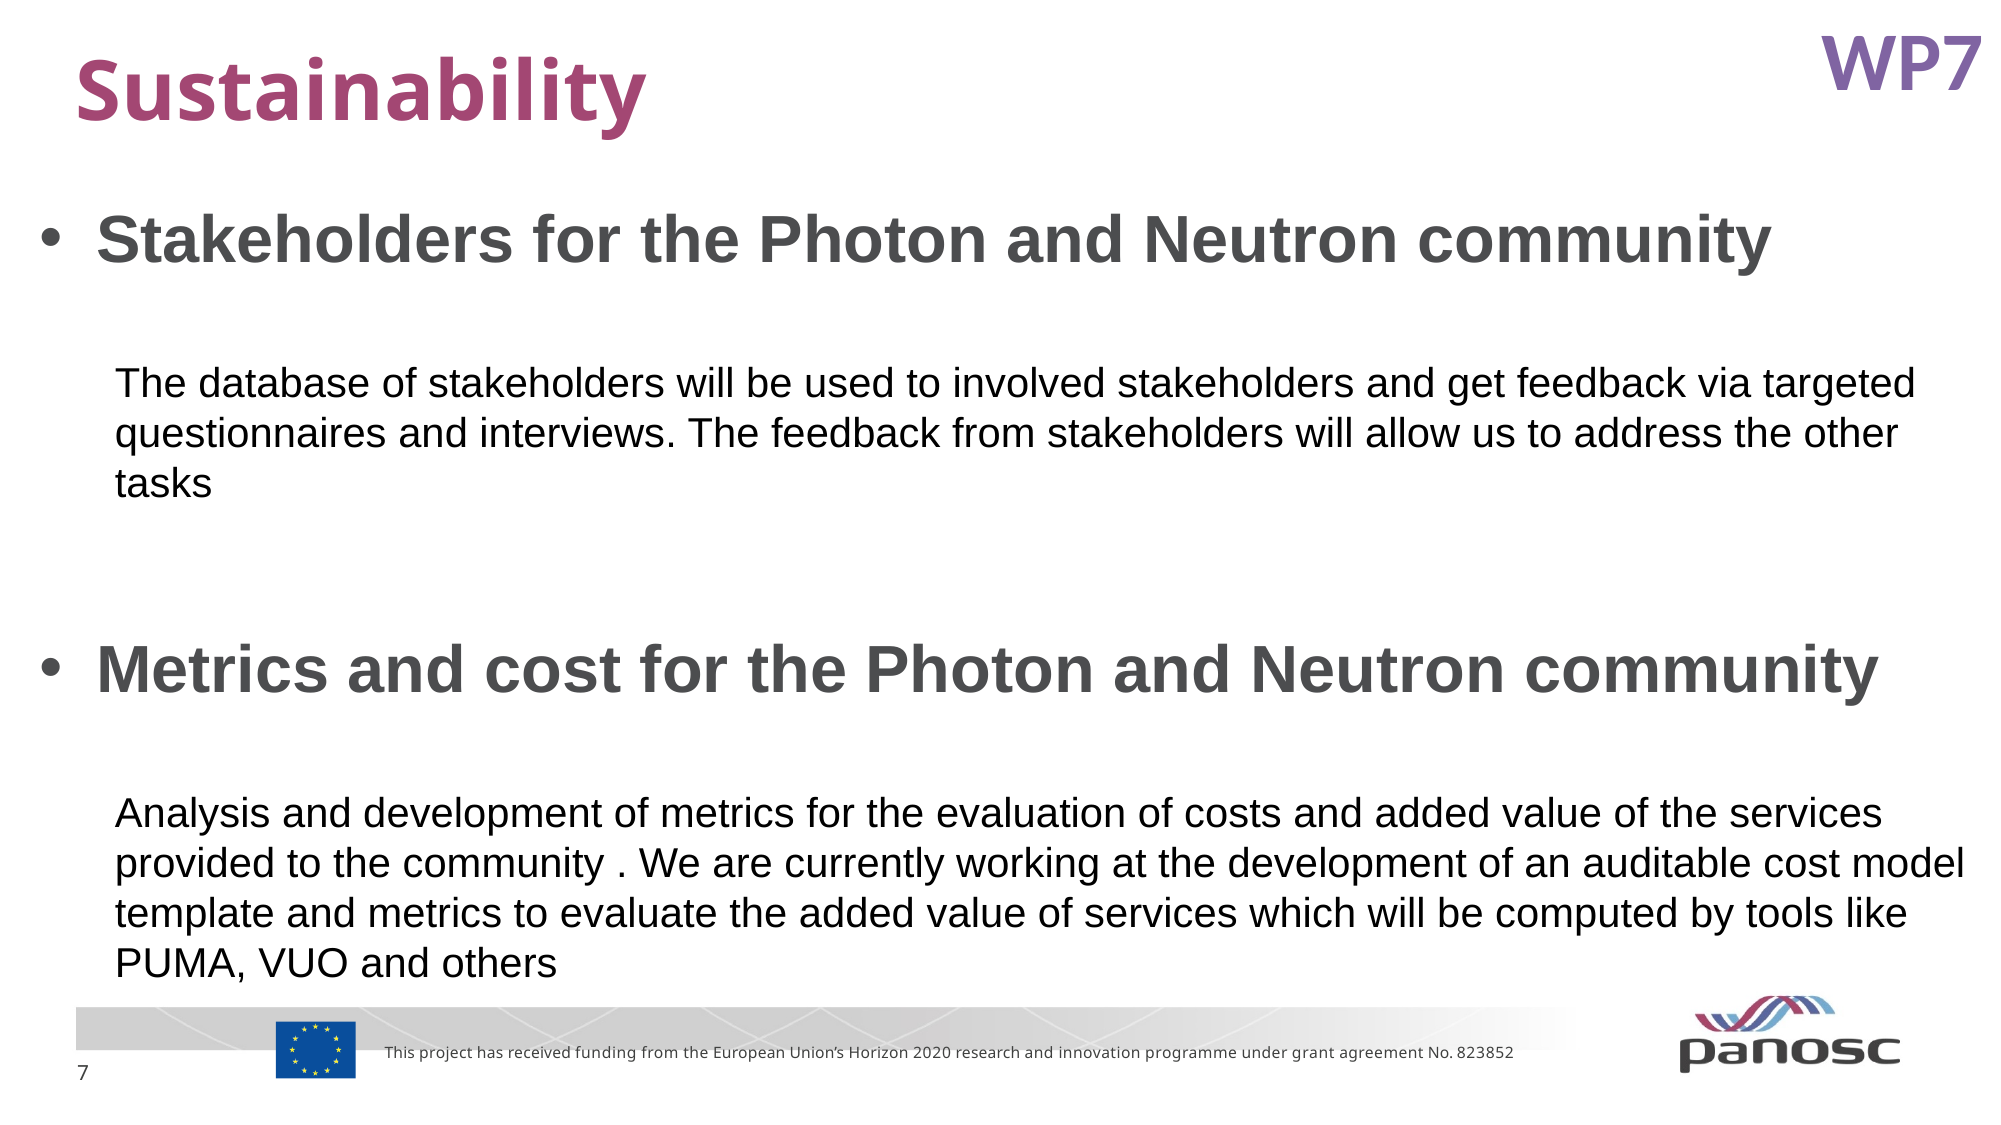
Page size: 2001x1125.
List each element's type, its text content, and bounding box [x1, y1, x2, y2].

title Sustainability [75, 37, 1888, 139]
text_box WP7 [1807, 0, 1999, 115]
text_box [275, 1021, 1538, 1079]
picture [1, 962, 1999, 1125]
list Stakeholders for the Photon and Neutron community The database of stakeholders will be used to involved stakeholders and get feedback via targeted questionnaires and interviews. The feedback from stakeholders will allow us to address the other tasks Metrics and cost for the Photon and Neutron community Analysis and development of metrics for the evaluation of costs and added value of the services provided to the community . We are currently working at the development of an auditable cost model template and metrics to evaluate the added value of services which will be computed by tools like PUMA, VUO and others [39, 196, 2000, 994]
